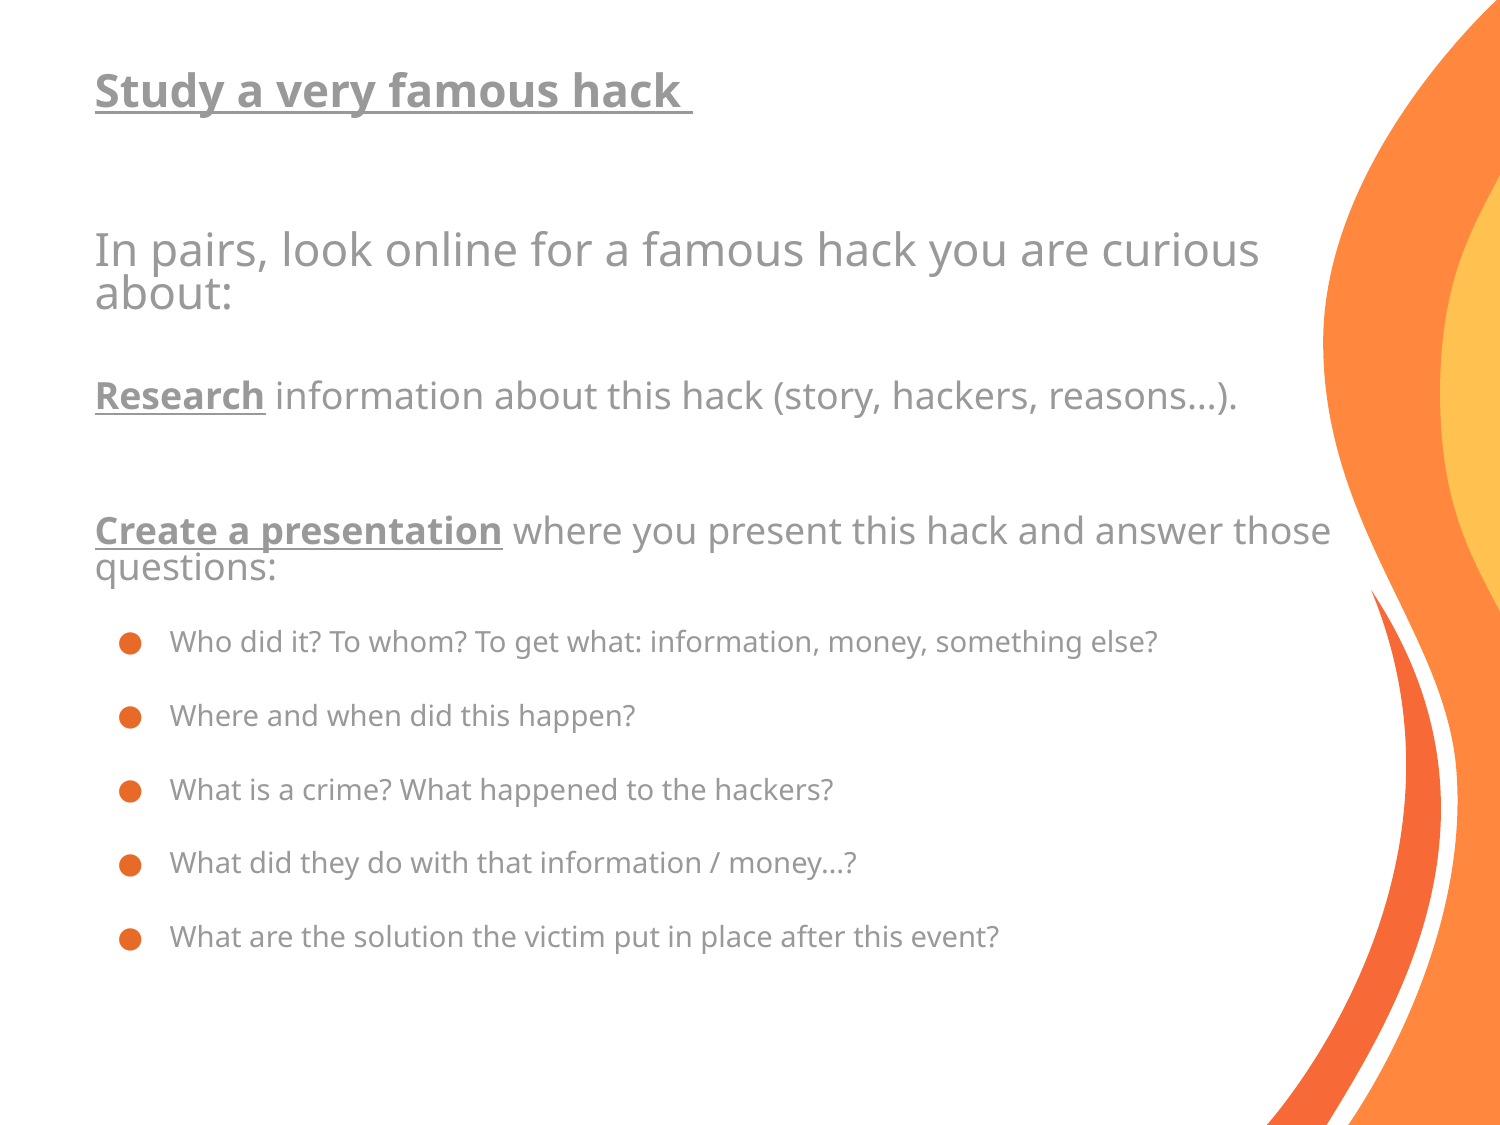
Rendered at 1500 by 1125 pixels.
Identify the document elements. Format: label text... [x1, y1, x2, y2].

list Study a very famous hack In pairs, look online for a famous hack you are curious about: Research information about this hack (story, hackers, reasons…). Create a presentation where you present this hack and answer those questions: Who did it? To whom? To get what: information, money, something else? Where and when did this happen? What is a crime? What happened to the hackers? What did they do with that information / money…? What are the solution the victim put in place after this event? [85, 57, 1383, 605]
